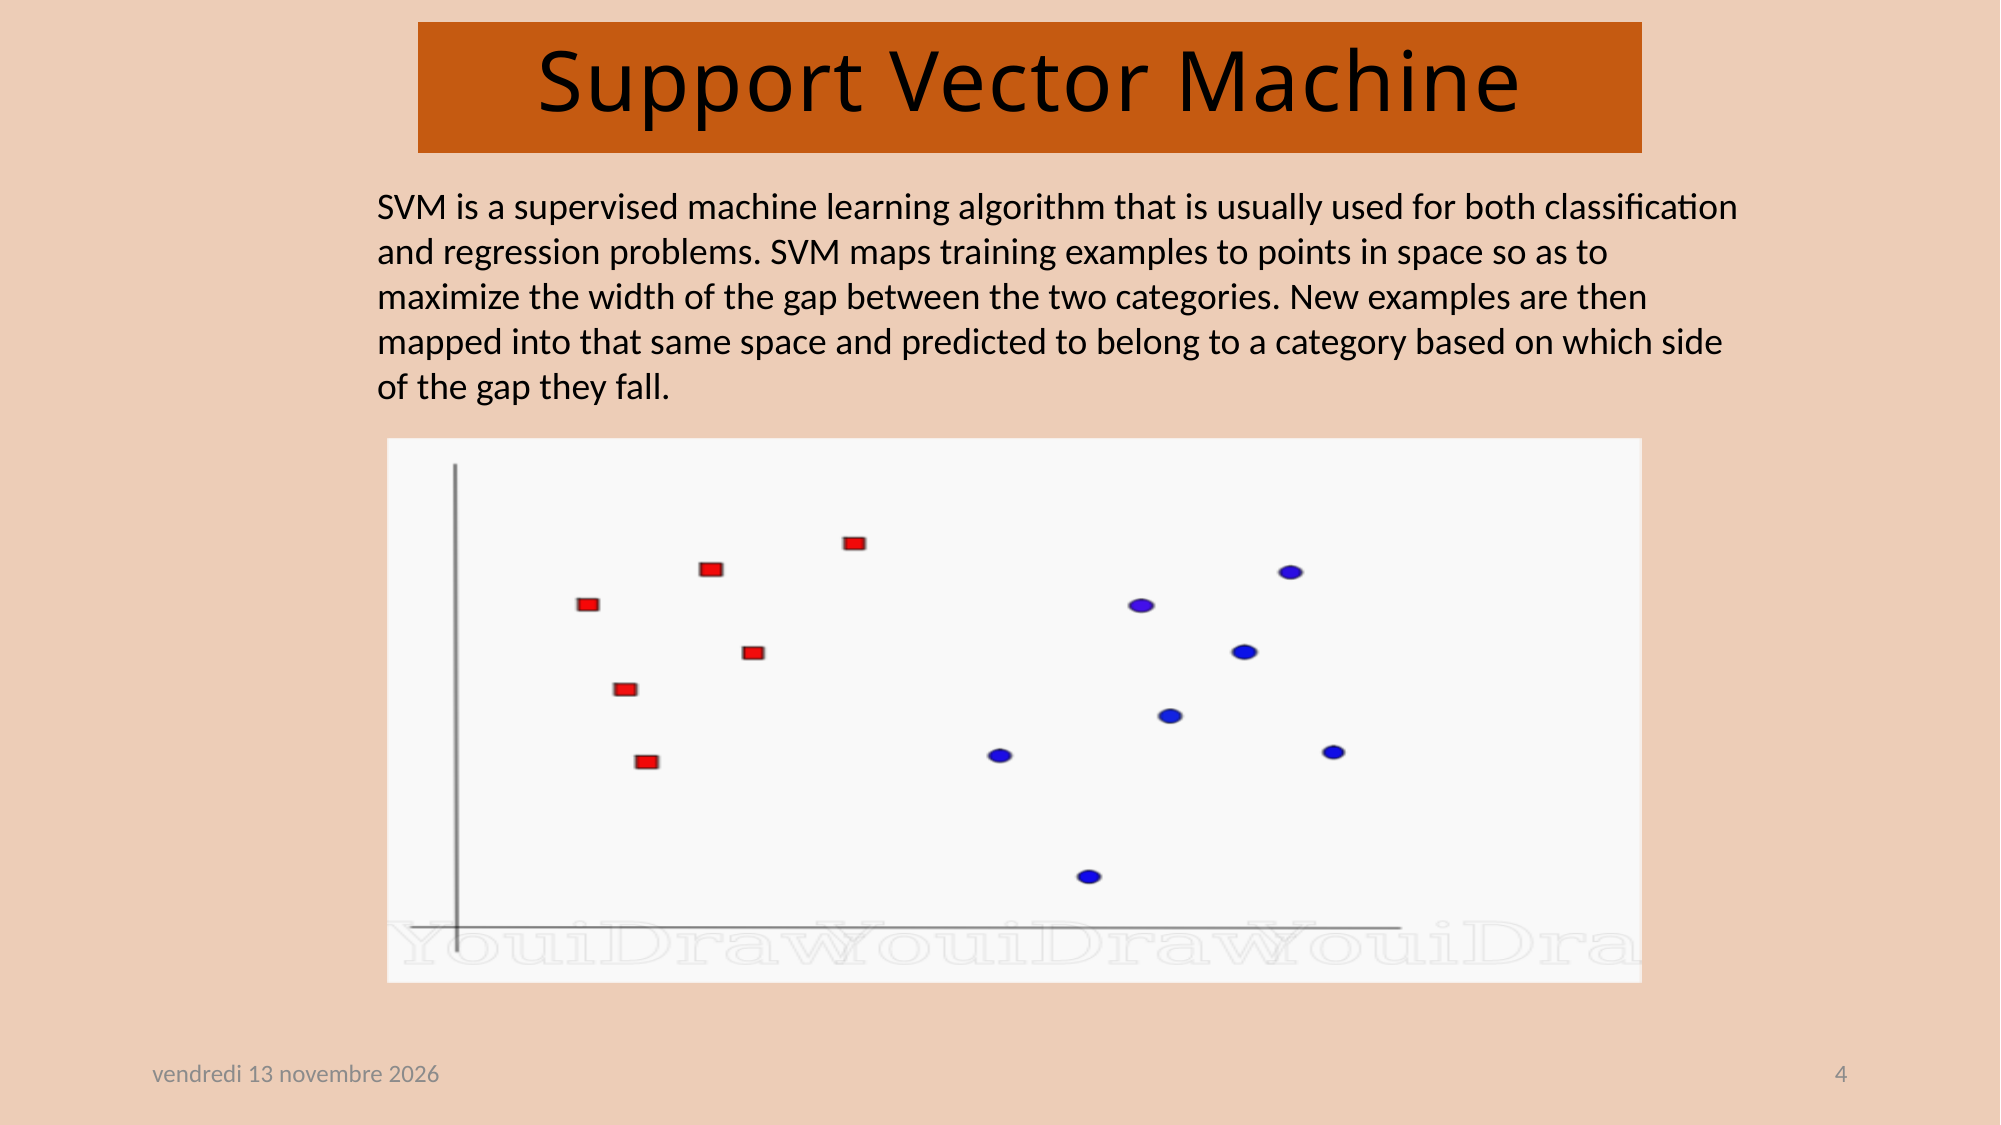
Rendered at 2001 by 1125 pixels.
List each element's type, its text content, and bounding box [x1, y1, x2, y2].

text_box SVM is a supervised machine learning algorithm that is usually used for both classification and regression problems. SVM maps training examples to points in space so as to maximize the width of the gap between the two categories. New examples are then mapped into that same space and predicted to belong to a category based on which side of the gap they fall. [362, 174, 1761, 415]
slide_number 4 [1412, 1042, 1863, 1103]
slide_number jeudi 21 avril 2022 [137, 1042, 588, 1103]
text_box Support Vector Machine [418, 22, 1642, 153]
picture [387, 438, 1642, 983]
